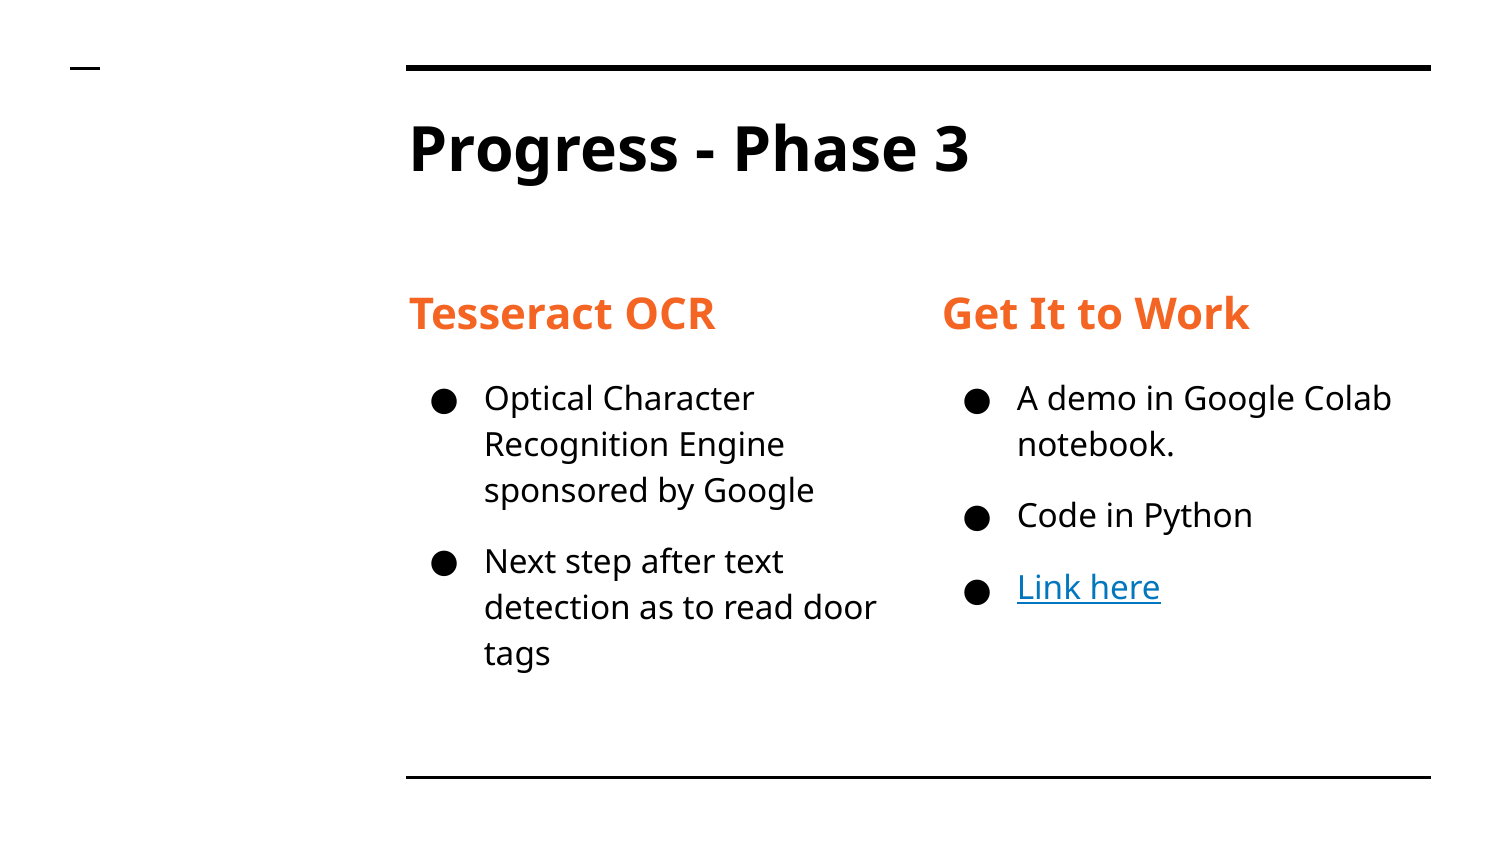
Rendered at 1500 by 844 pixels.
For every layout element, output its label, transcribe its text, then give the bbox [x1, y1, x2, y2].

title Progress - Phase 3 [393, 94, 1431, 199]
list Get It to Work A demo in Google Colab notebook. Code in Python Link here [926, 262, 1431, 756]
list Tesseract OCR Optical Character Recognition Engine sponsored by Google Next step after text detection as to read door tags [393, 262, 898, 756]
